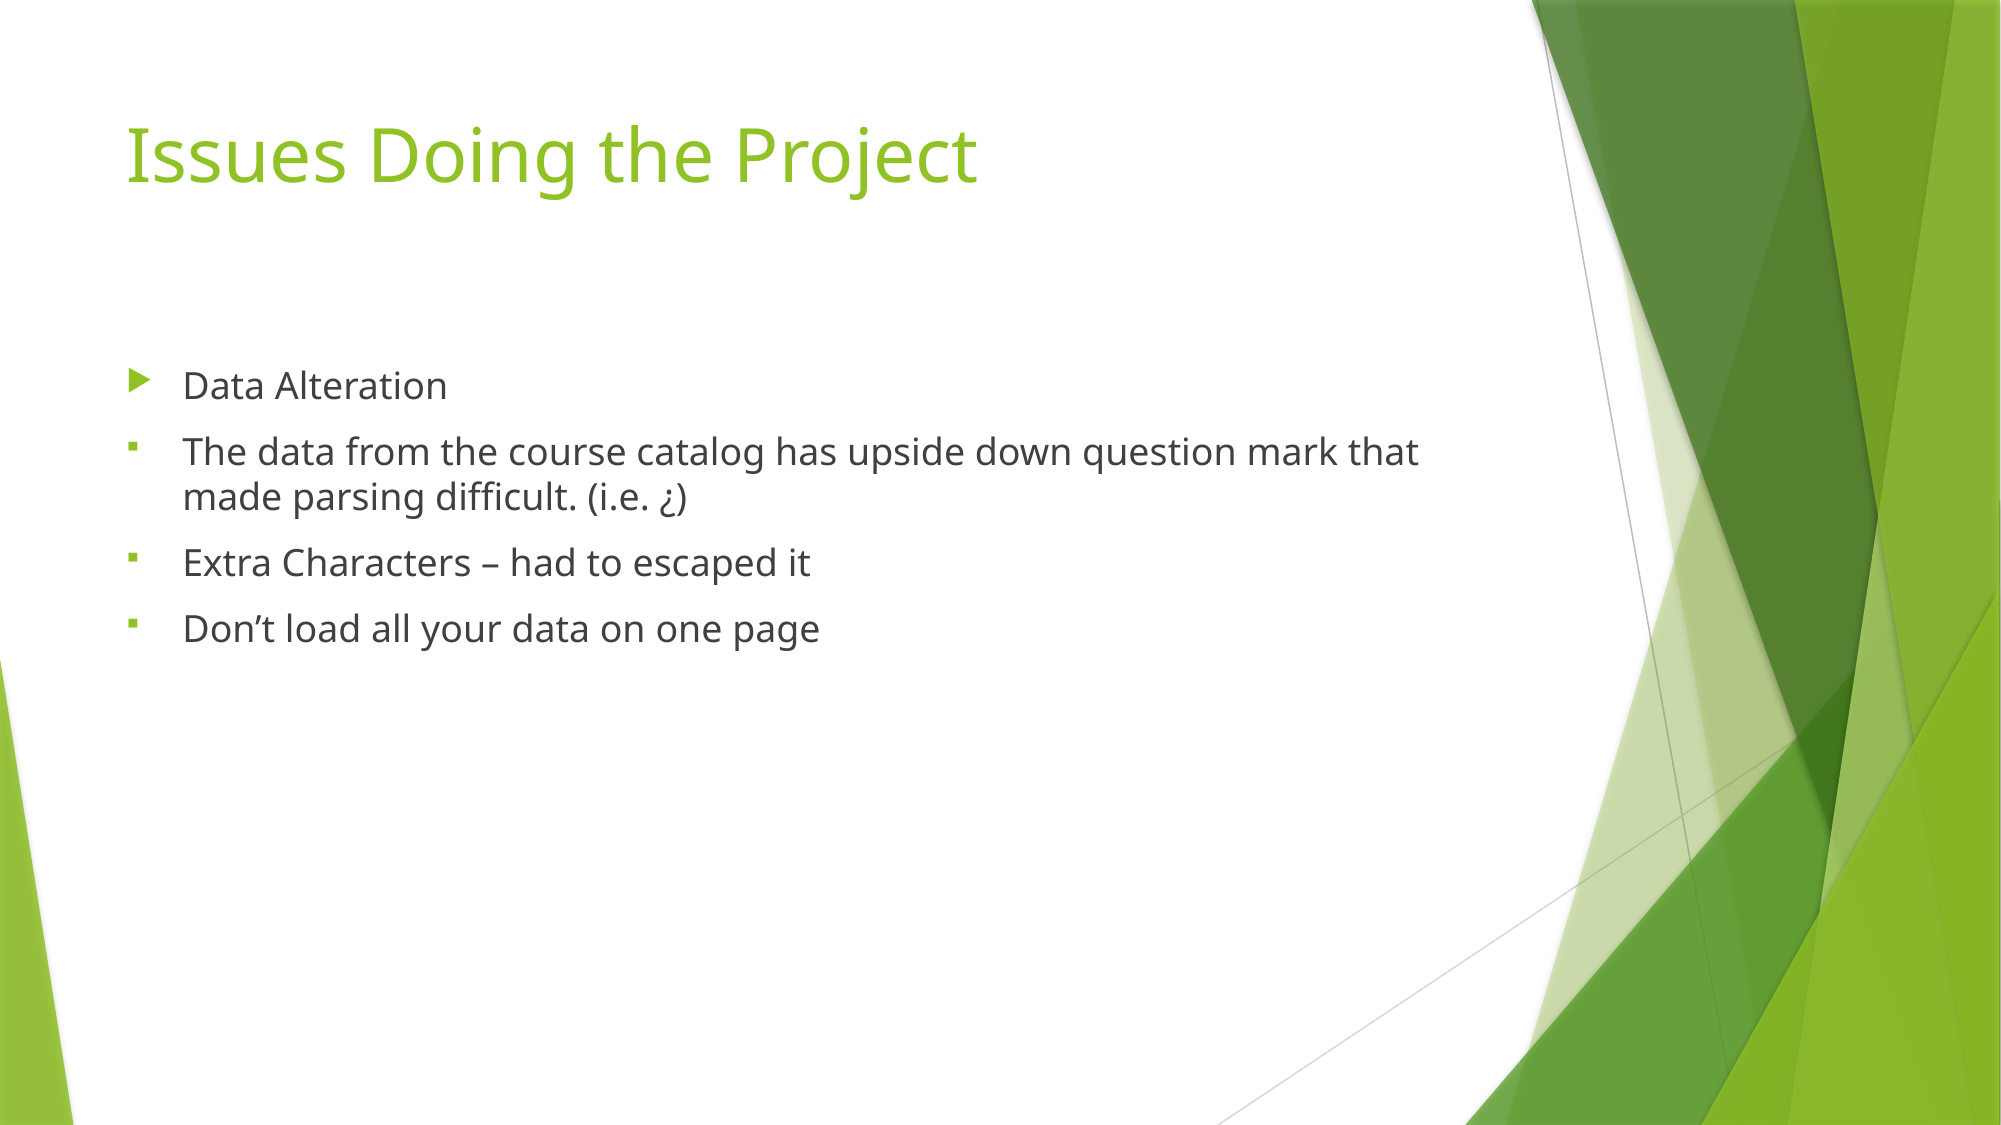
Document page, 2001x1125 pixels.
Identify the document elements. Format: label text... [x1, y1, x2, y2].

list Data Alteration The data from the course catalog has upside down question mark that made parsing difficult. (i.e. ¿) Extra Characters – had to escaped it Don’t load all your data on one page [111, 354, 1522, 992]
title Issues Doing the Project [111, 99, 1522, 317]
